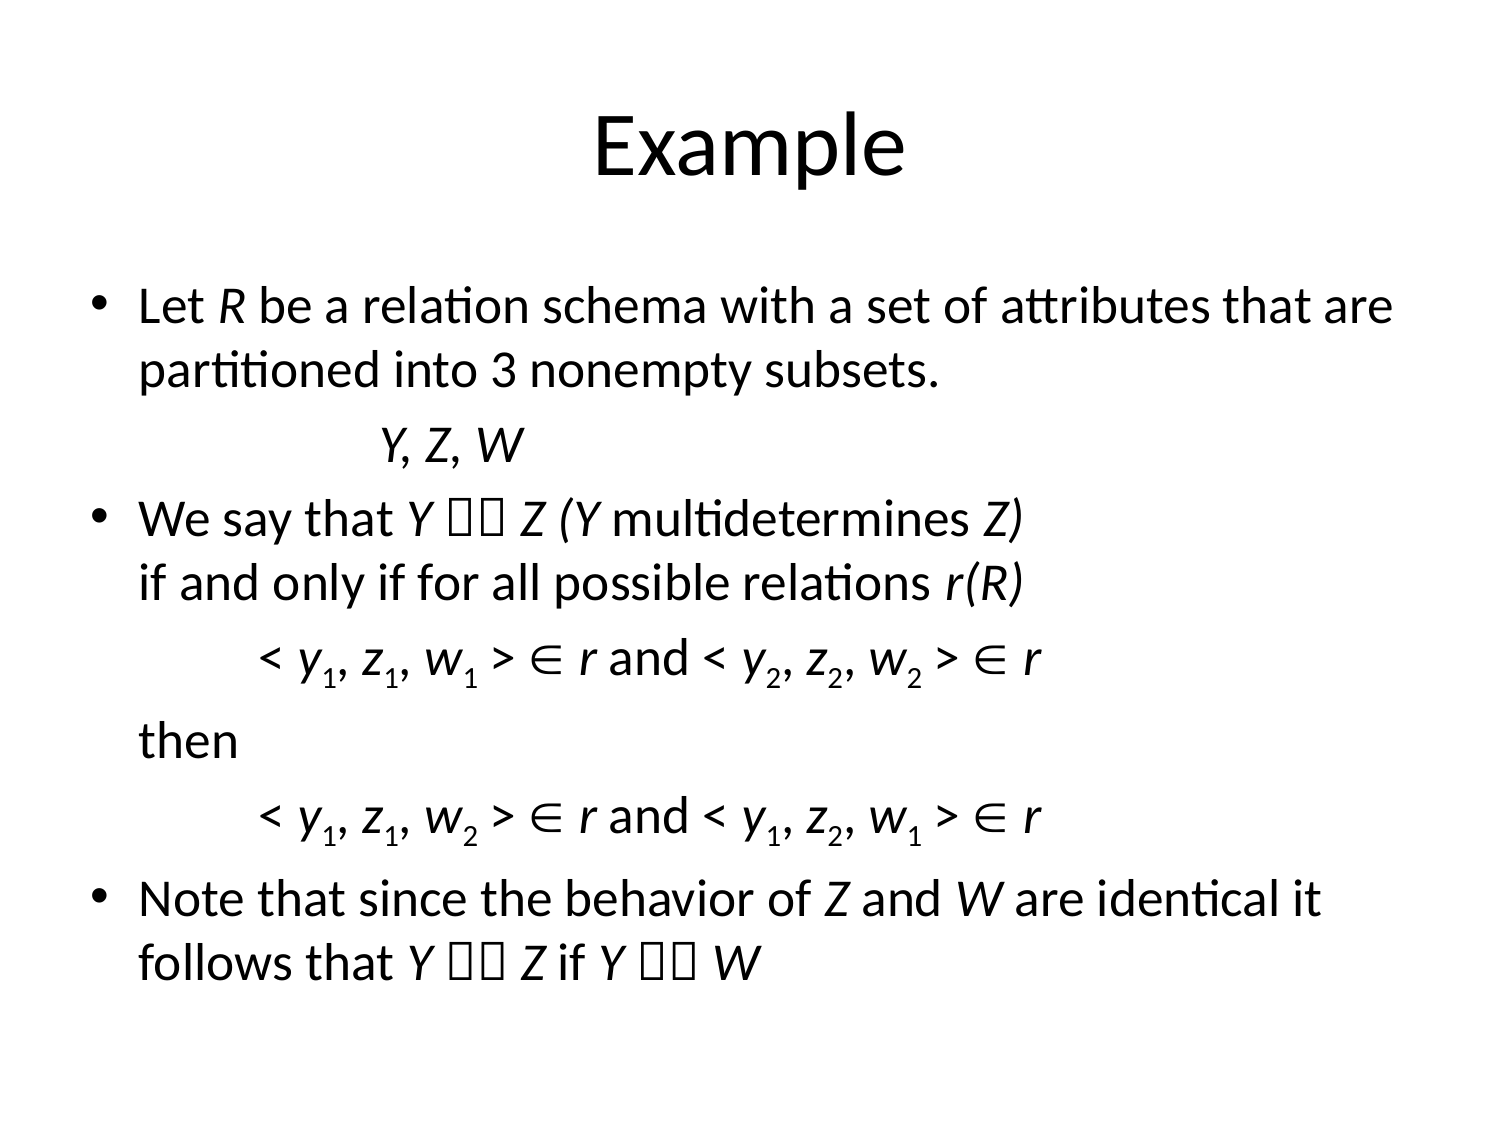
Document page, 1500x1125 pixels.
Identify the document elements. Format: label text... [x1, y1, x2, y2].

list Let R be a relation schema with a set of attributes that are partitioned into 3 nonempty subsets. Y, Z, W We say that Y  Z (Y multidetermines Z) if and only if for all possible relations r(R) < y1, z1, w1 >  r and < y2, z2, w2 >  r then < y1, z1, w2 >  r and < y1, z2, w1 >  r Note that since the behavior of Z and W are identical it follows that Y  Z if Y  W [74, 262, 1426, 1006]
title Example [74, 44, 1426, 233]
